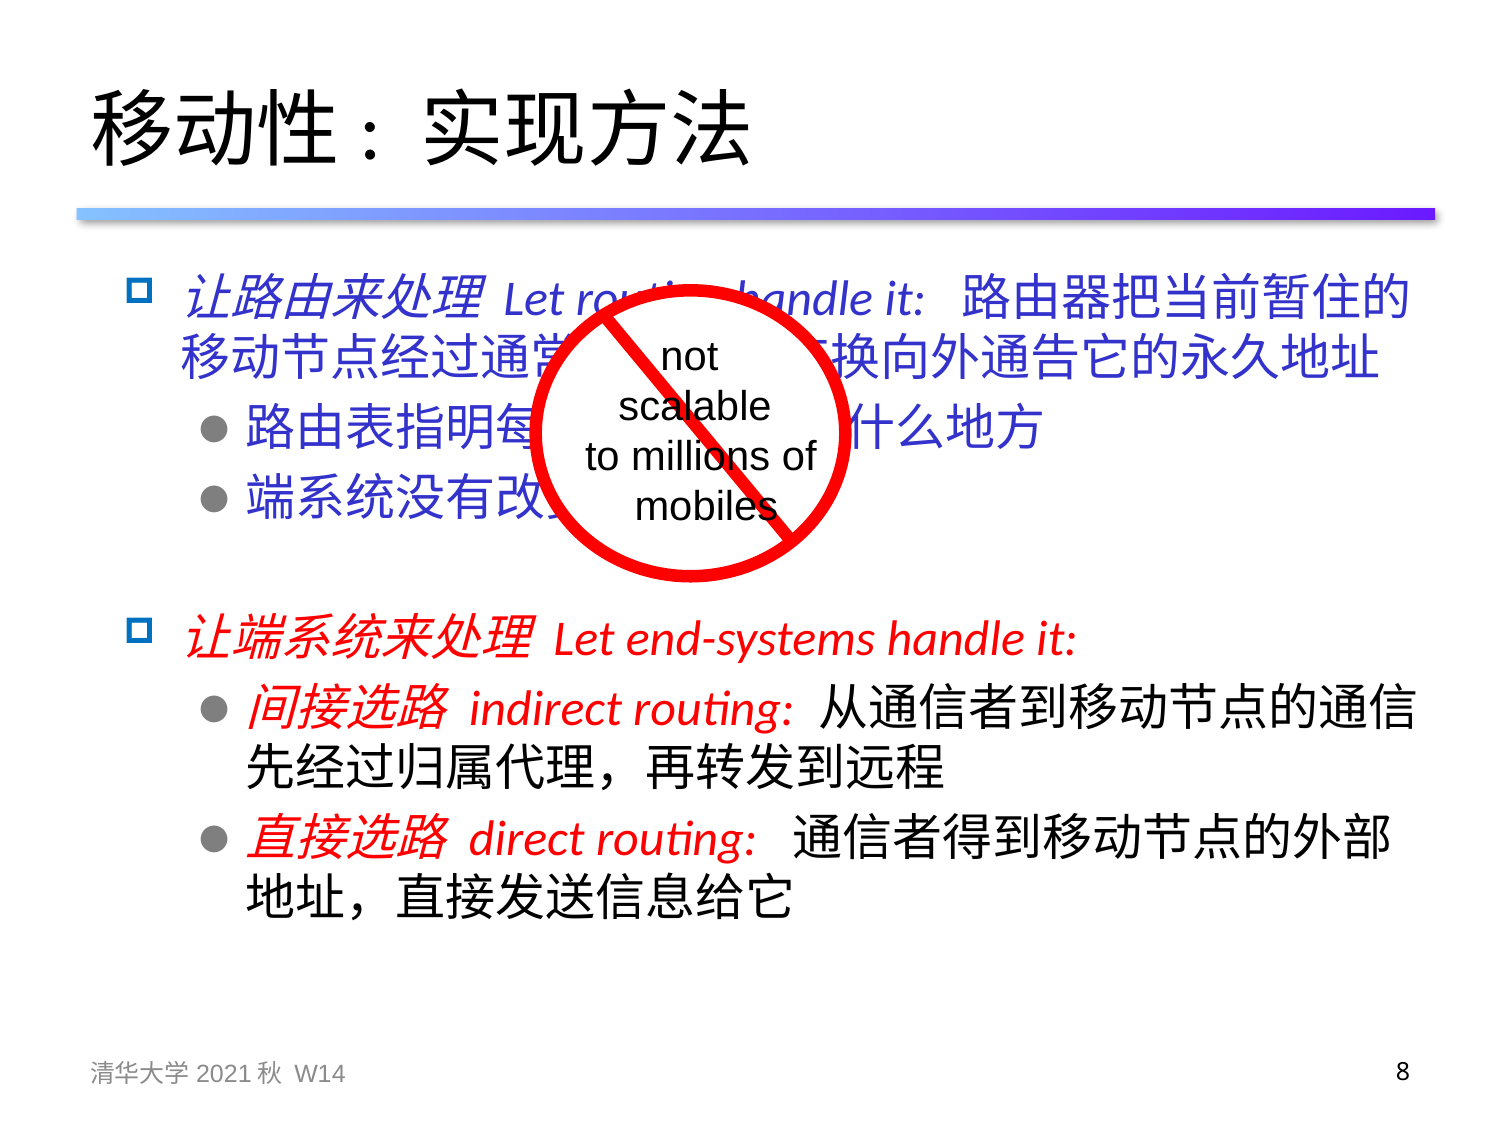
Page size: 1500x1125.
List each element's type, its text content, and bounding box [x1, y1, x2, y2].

text_box not scalable to millions of mobiles [508, 321, 882, 537]
list 让路由来处理 Let routing handle it: 路由器把当前暂住的移动节点经过通常的路由表交换向外通告它的永久地址 路由表指明每个移动节点在什么地方 端系统没有改变 让端系统来处理 Let end-systems handle it: 间接选路 indirect routing: 从通信者到移动节点的通信先经过归属代理，再转发到远程 直接选路 direct routing: 通信者得到移动节点的外部地址，直接发送信息给它 [108, 257, 1439, 994]
slide_number 8 [1074, 1042, 1425, 1103]
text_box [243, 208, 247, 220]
title 移动性: 实现方法 [75, 45, 1425, 208]
text_box [594, 290, 787, 321]
text_box [418, 208, 422, 220]
text_box [583, 537, 798, 577]
slide_number 清华大学2021秋 W14 [75, 1042, 425, 1103]
